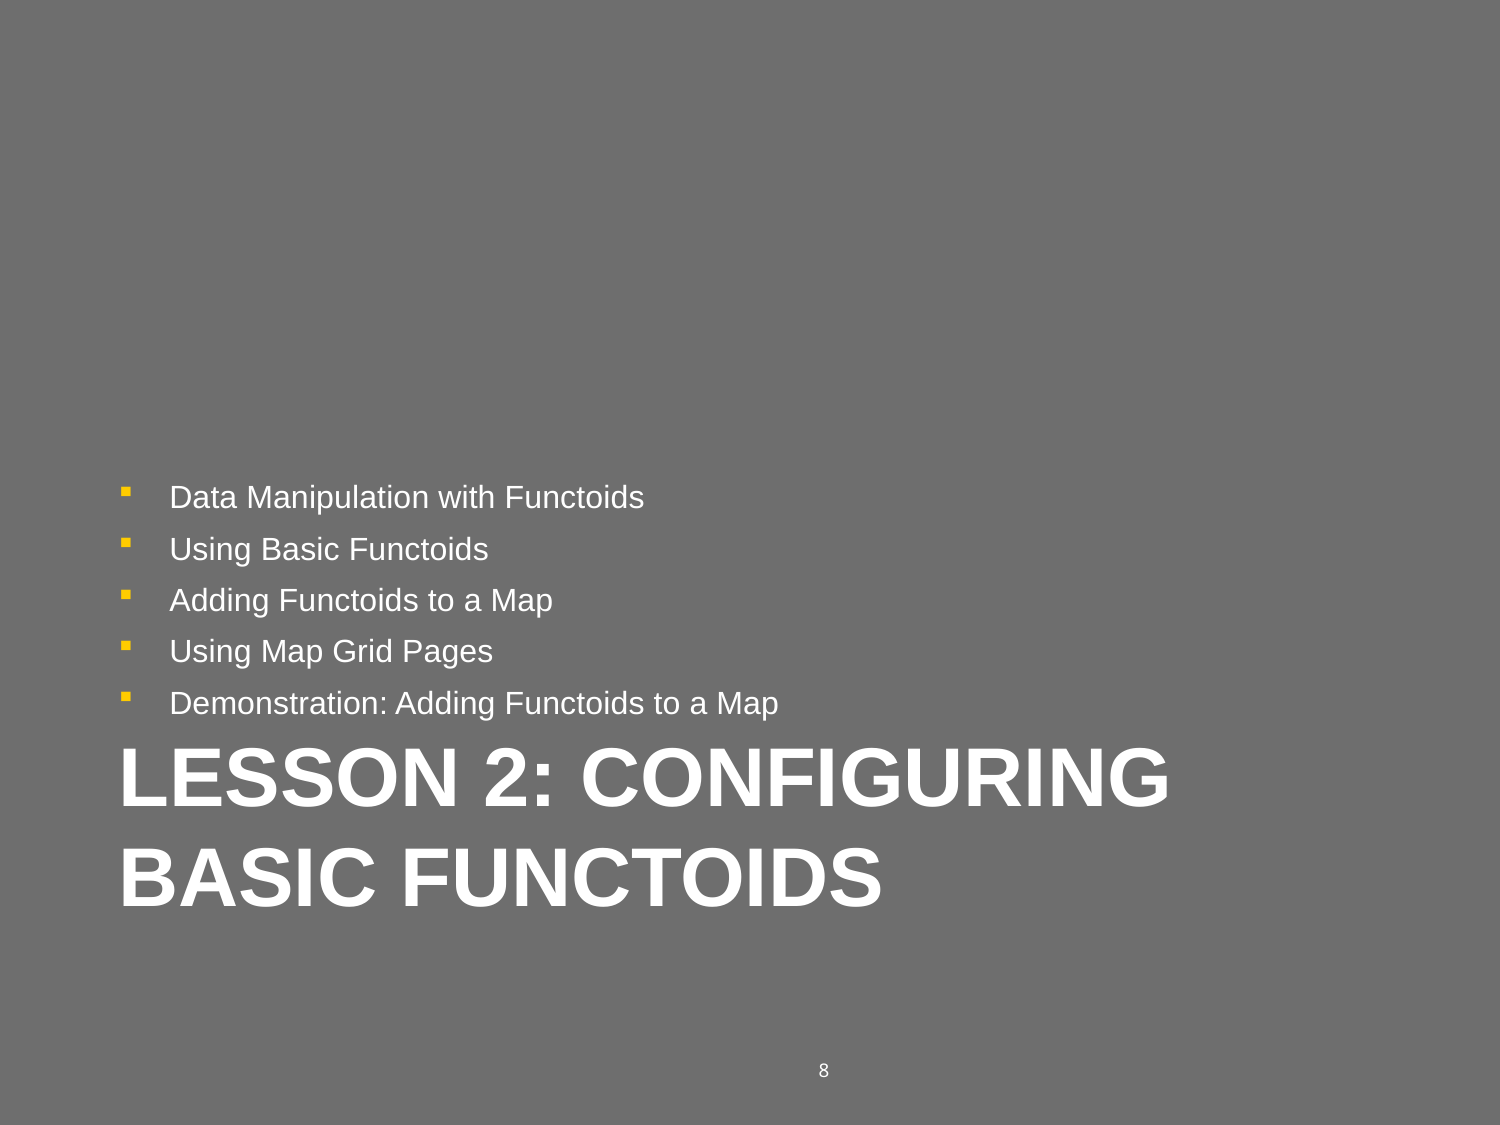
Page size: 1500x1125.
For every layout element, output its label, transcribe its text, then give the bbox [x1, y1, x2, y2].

slide_number 8 [767, 1041, 845, 1102]
title Lesson 2: Configuring Basic Functoids [118, 723, 1394, 947]
list Data Manipulation with Functoids Using Basic Functoids Adding Functoids to a Map Using Map Grid Pages Demonstration: Adding Functoids to a Map [118, 476, 1394, 723]
